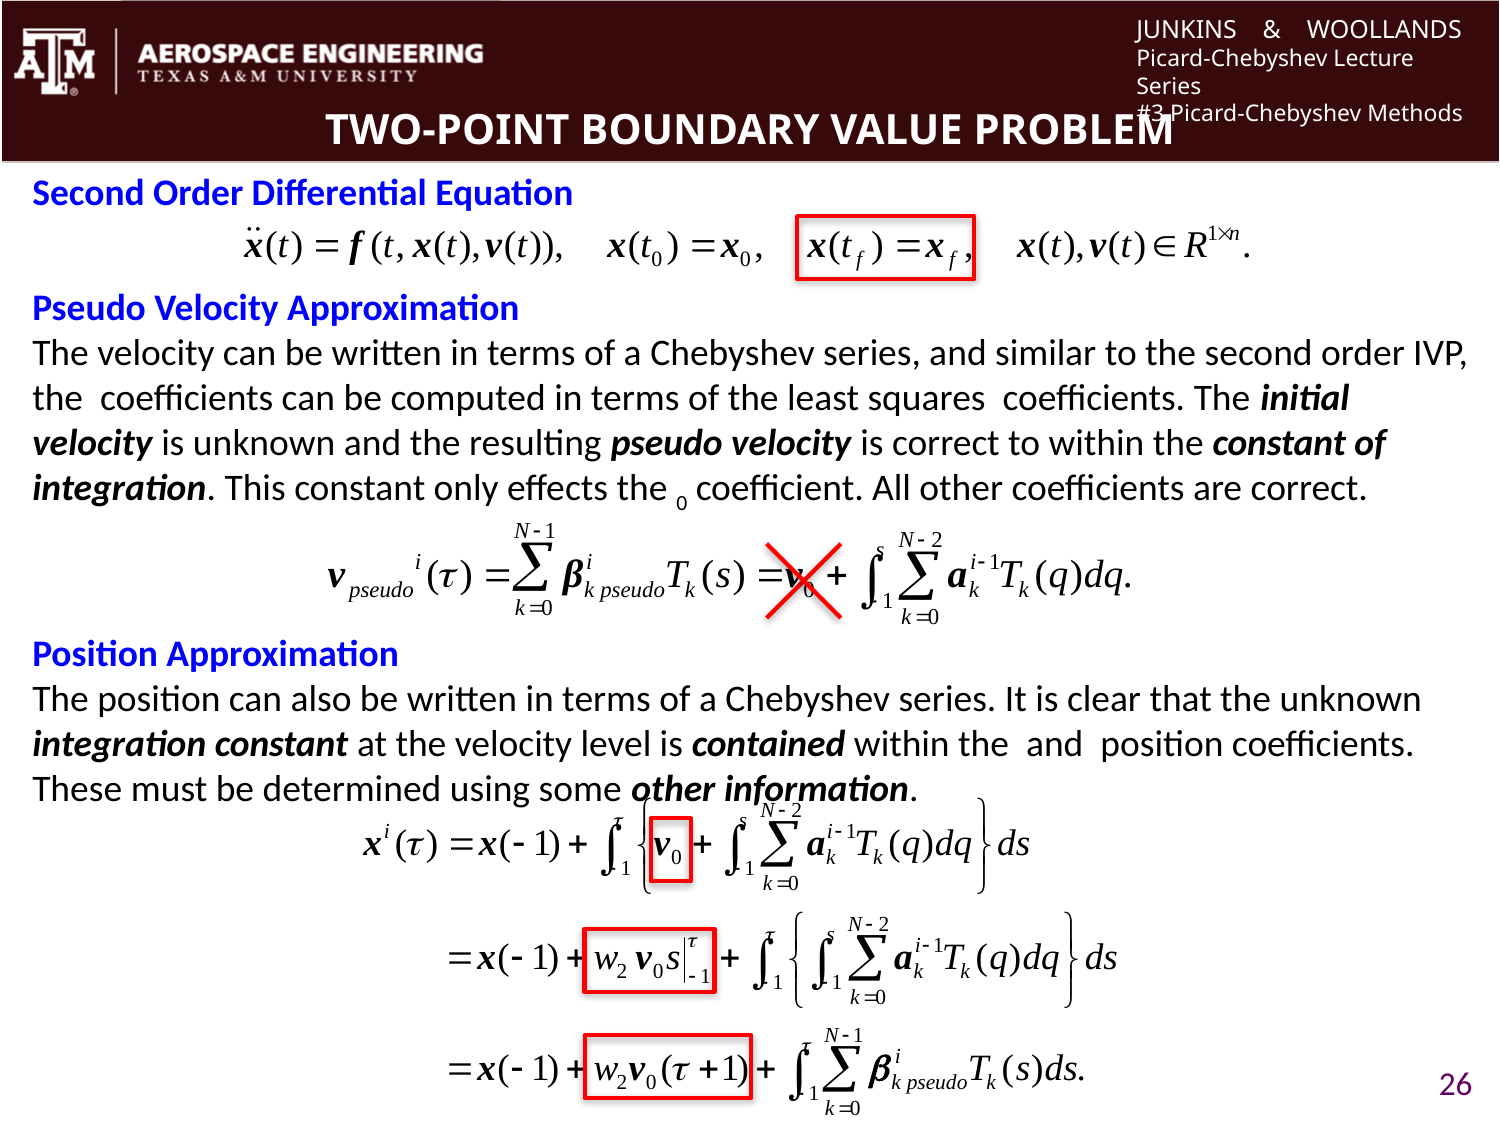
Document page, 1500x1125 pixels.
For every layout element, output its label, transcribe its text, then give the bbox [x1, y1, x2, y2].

text_box 26 [1137, 1052, 1488, 1113]
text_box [750, 528, 857, 634]
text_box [322, 511, 1139, 634]
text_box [235, 215, 1258, 280]
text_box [354, 789, 1127, 1125]
picture [0, 0, 1500, 163]
